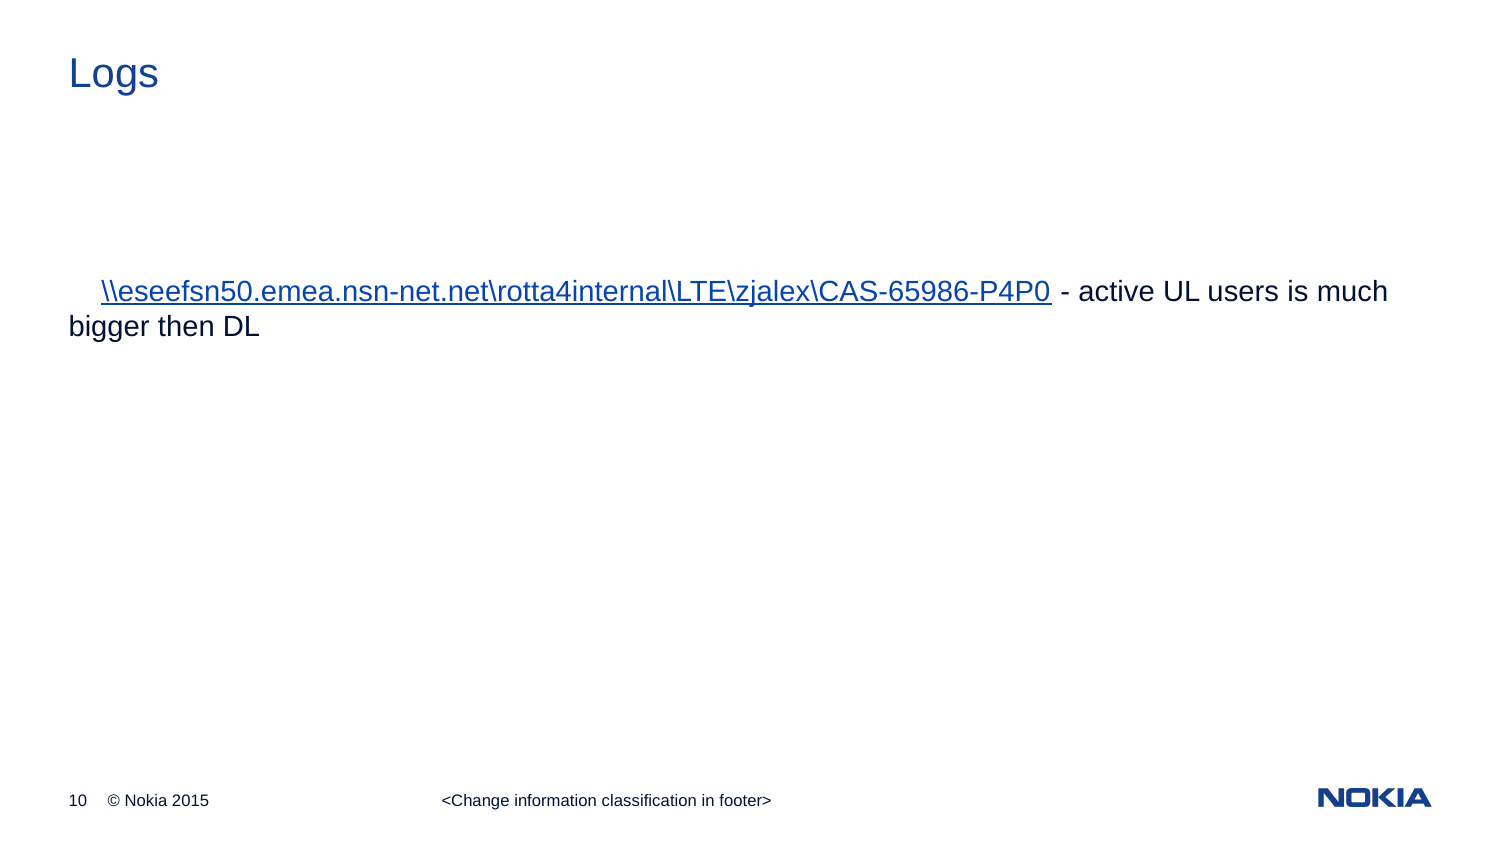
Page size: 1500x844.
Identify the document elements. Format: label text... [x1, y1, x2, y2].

title Logs [68, 45, 1432, 97]
footer <Change information classification in footer> [441, 790, 866, 811]
picture [1318, 788, 1432, 807]
list \\eseefsn50.emea.nsn-net.net\rotta4internal\LTE\zjalex\CAS-65986-P4P0 - active UL users is much bigger then DL [68, 177, 1432, 762]
